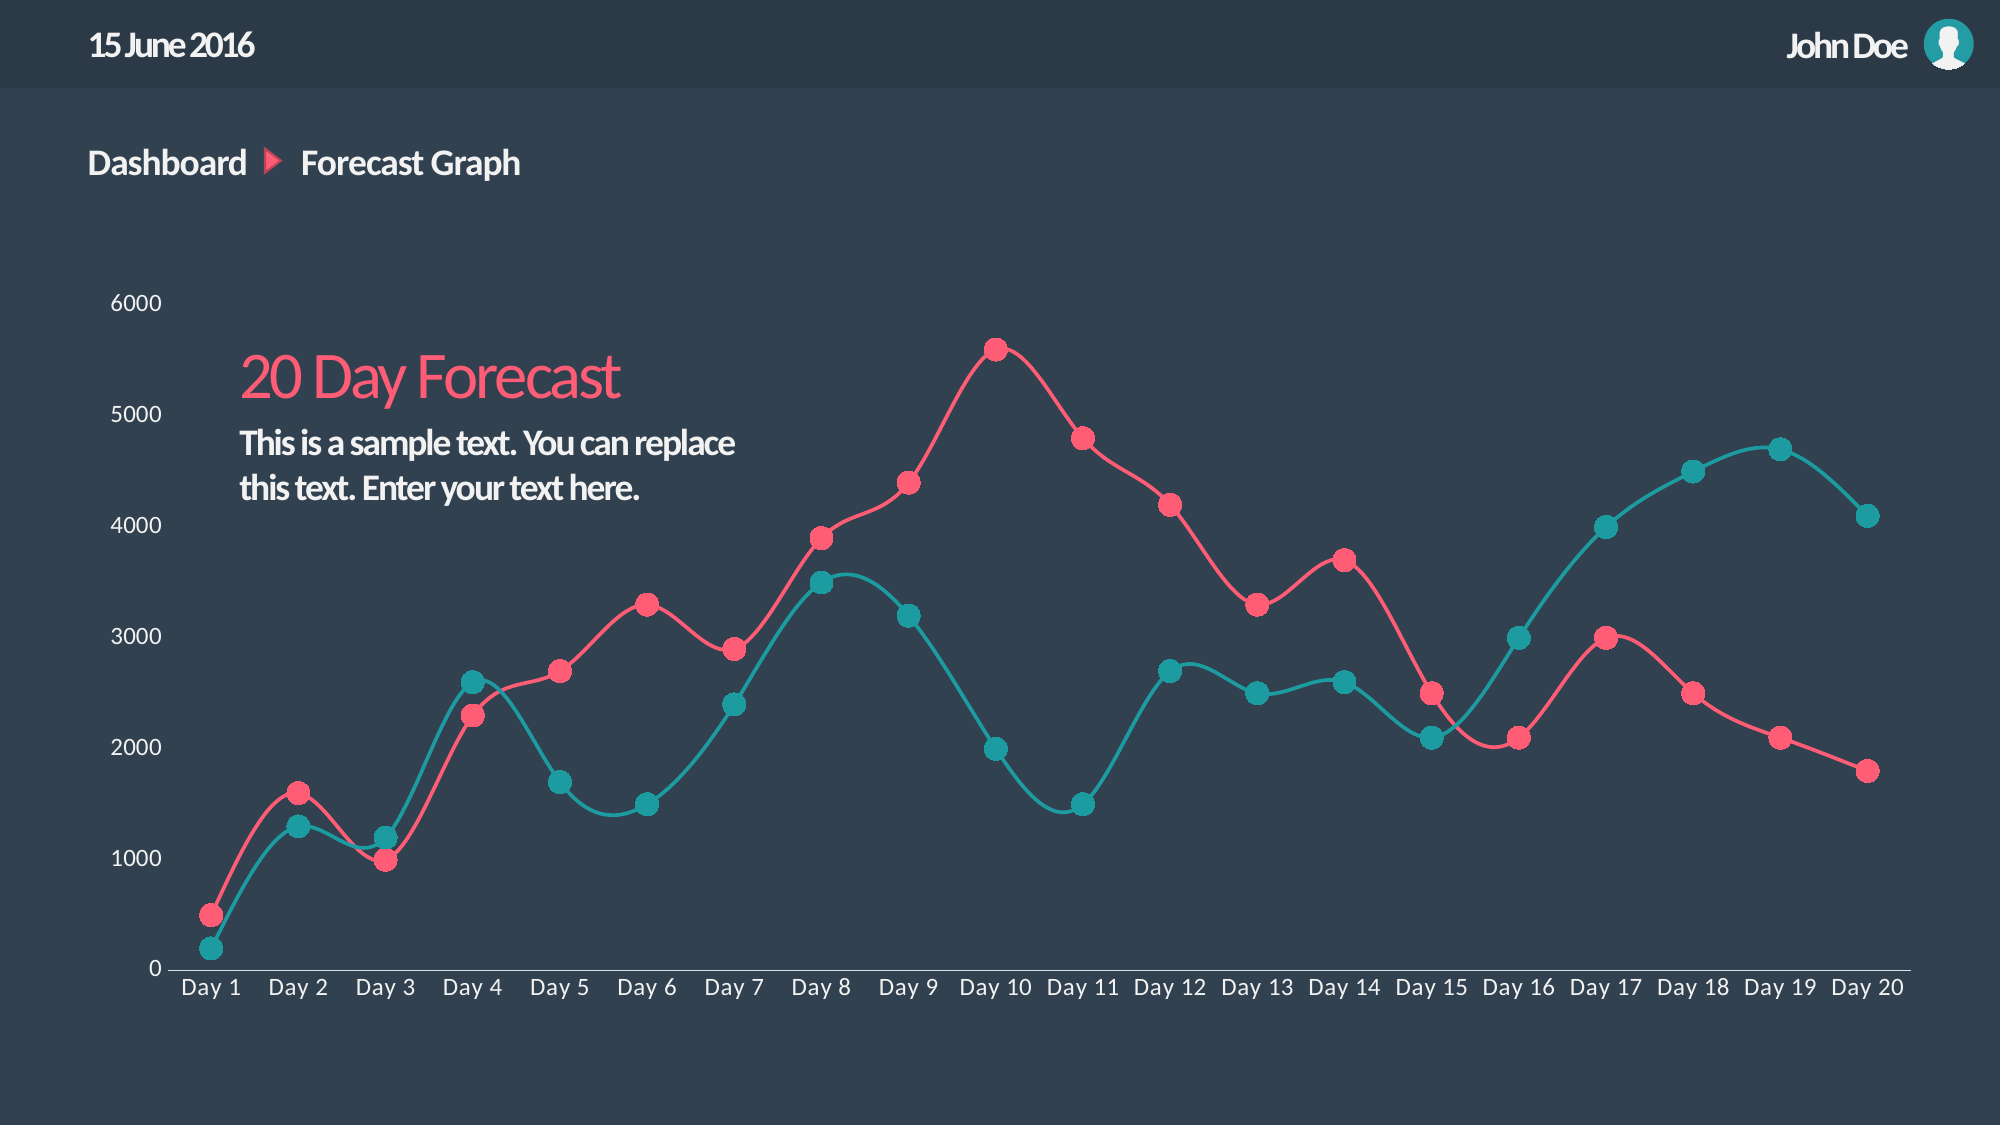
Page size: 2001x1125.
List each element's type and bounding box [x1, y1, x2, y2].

text_box [0, 0, 2000, 89]
text_box [72, 130, 604, 191]
chart [72, 277, 1949, 1017]
